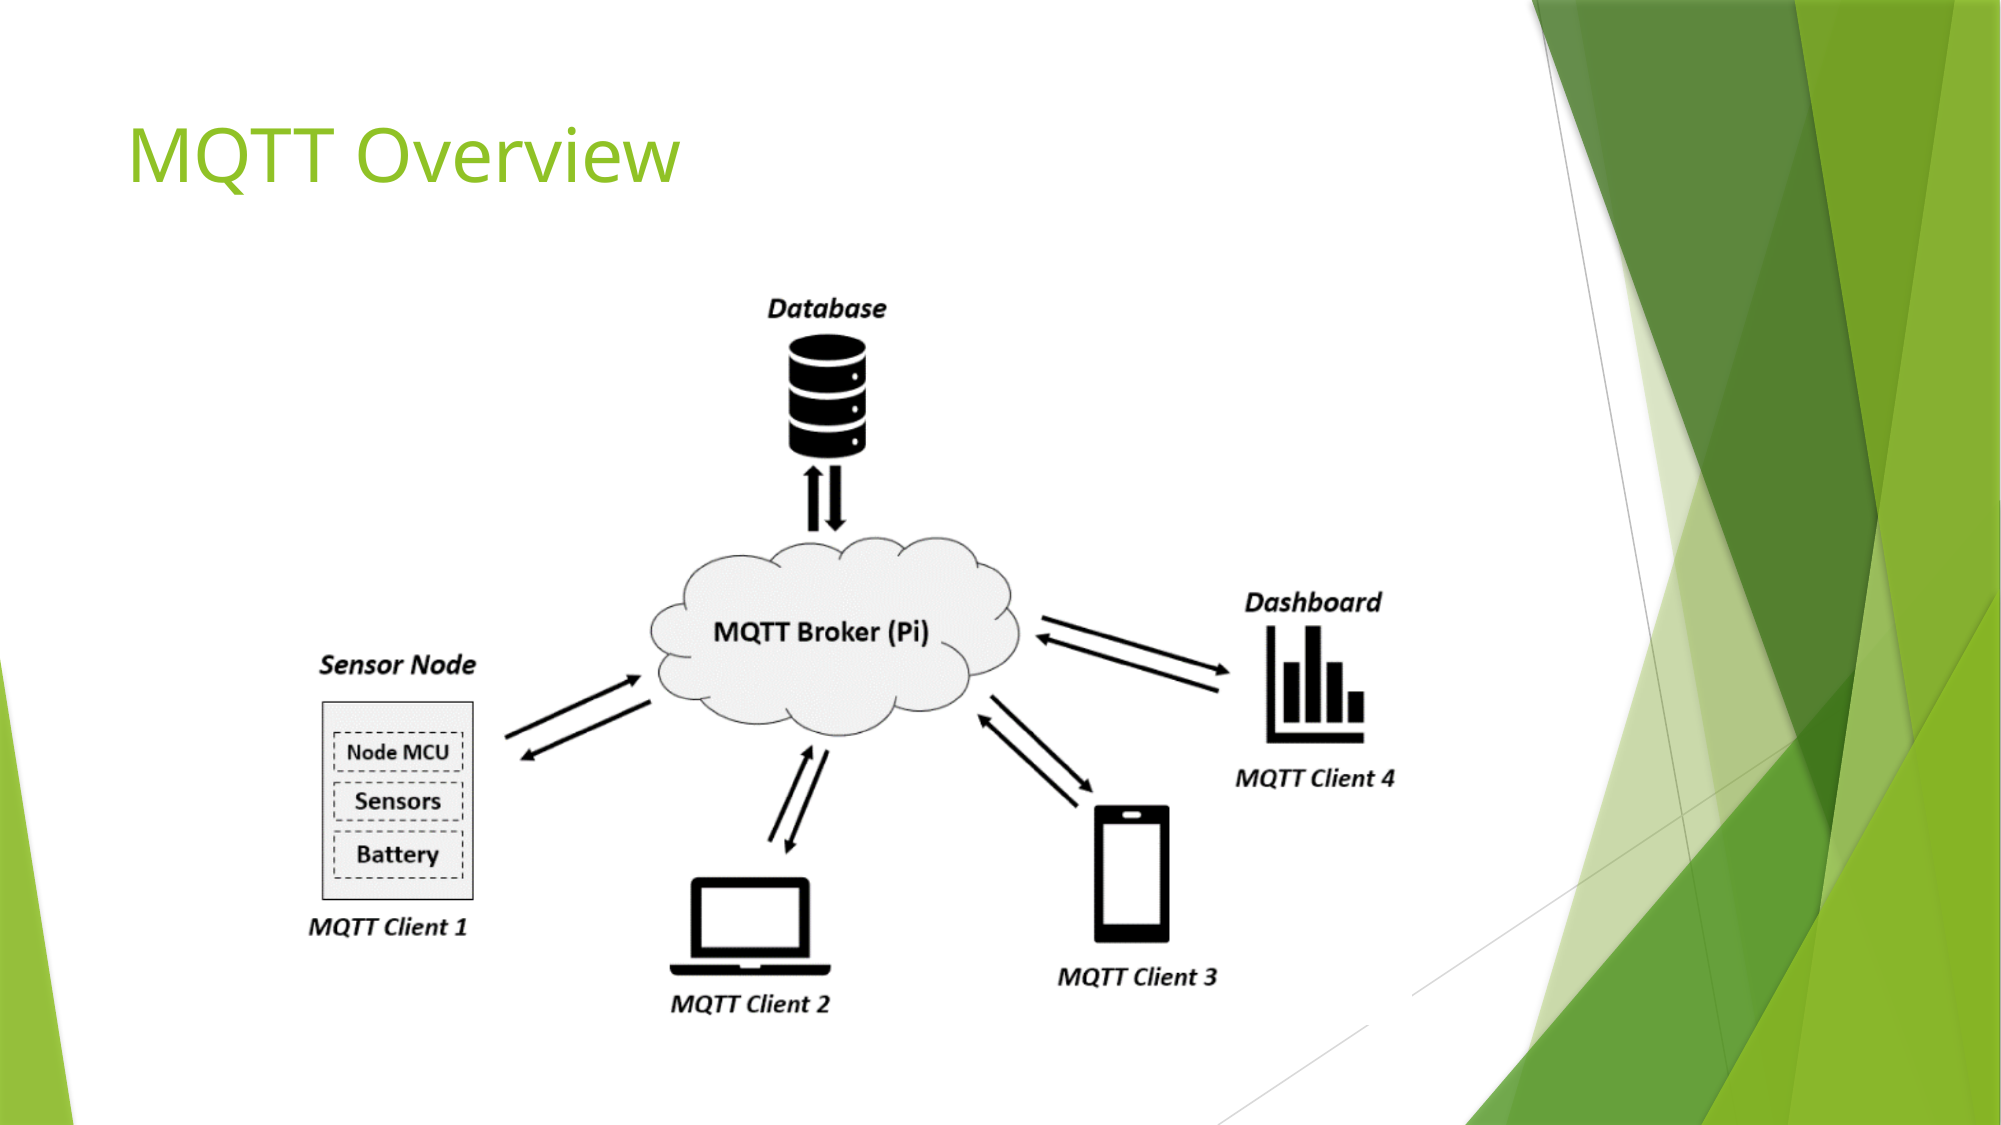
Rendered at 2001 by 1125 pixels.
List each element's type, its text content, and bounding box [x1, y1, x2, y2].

title MQTT Overview [111, 99, 1522, 317]
picture [278, 273, 1412, 1026]
